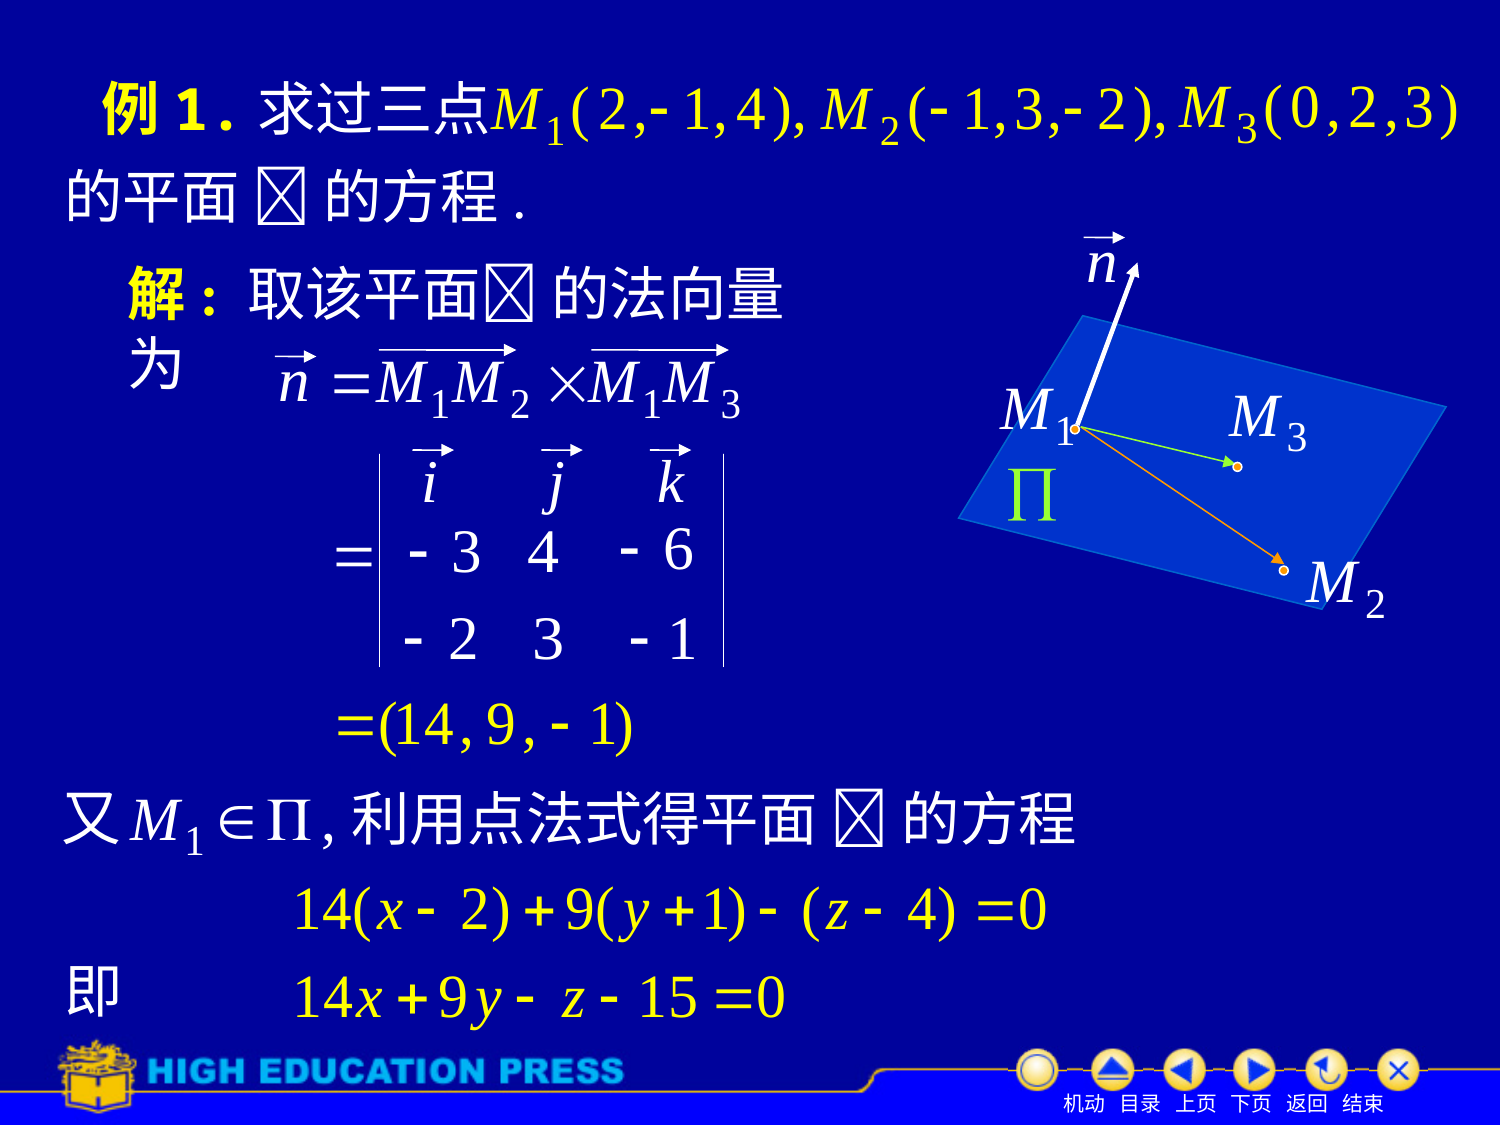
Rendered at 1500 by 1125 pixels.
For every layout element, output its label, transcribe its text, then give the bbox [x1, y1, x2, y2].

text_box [295, 880, 1051, 948]
text_box 利用点法式得平面  的方程 [336, 774, 1125, 860]
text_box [1080, 426, 1285, 565]
text_box 解: 取该平面 的法向量为 [112, 249, 838, 405]
text_box [1130, 262, 1139, 283]
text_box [274, 356, 317, 407]
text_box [324, 349, 742, 424]
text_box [995, 376, 1076, 451]
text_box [530, 612, 563, 665]
picture [0, 0, 1500, 1125]
title 例1.求过三点 [75, 62, 518, 152]
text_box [524, 524, 561, 576]
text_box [326, 449, 730, 672]
text_box [958, 458, 1075, 548]
text_box [1080, 324, 1447, 603]
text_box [616, 522, 696, 575]
text_box 即 [50, 947, 225, 1032]
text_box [1003, 464, 1060, 526]
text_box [1301, 549, 1388, 624]
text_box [487, 76, 1169, 151]
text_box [625, 612, 695, 663]
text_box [295, 970, 788, 1036]
text_box 的平面  的方程. [49, 152, 800, 238]
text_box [1224, 383, 1309, 457]
text_box [1280, 568, 1289, 575]
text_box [62, 786, 338, 861]
text_box 机动 目录 上页 下页 返回 结束 [1049, 1082, 1404, 1123]
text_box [399, 612, 480, 663]
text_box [328, 695, 638, 763]
text_box [1046, 315, 1114, 414]
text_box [1083, 237, 1126, 288]
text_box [404, 524, 483, 578]
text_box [1174, 74, 1463, 149]
